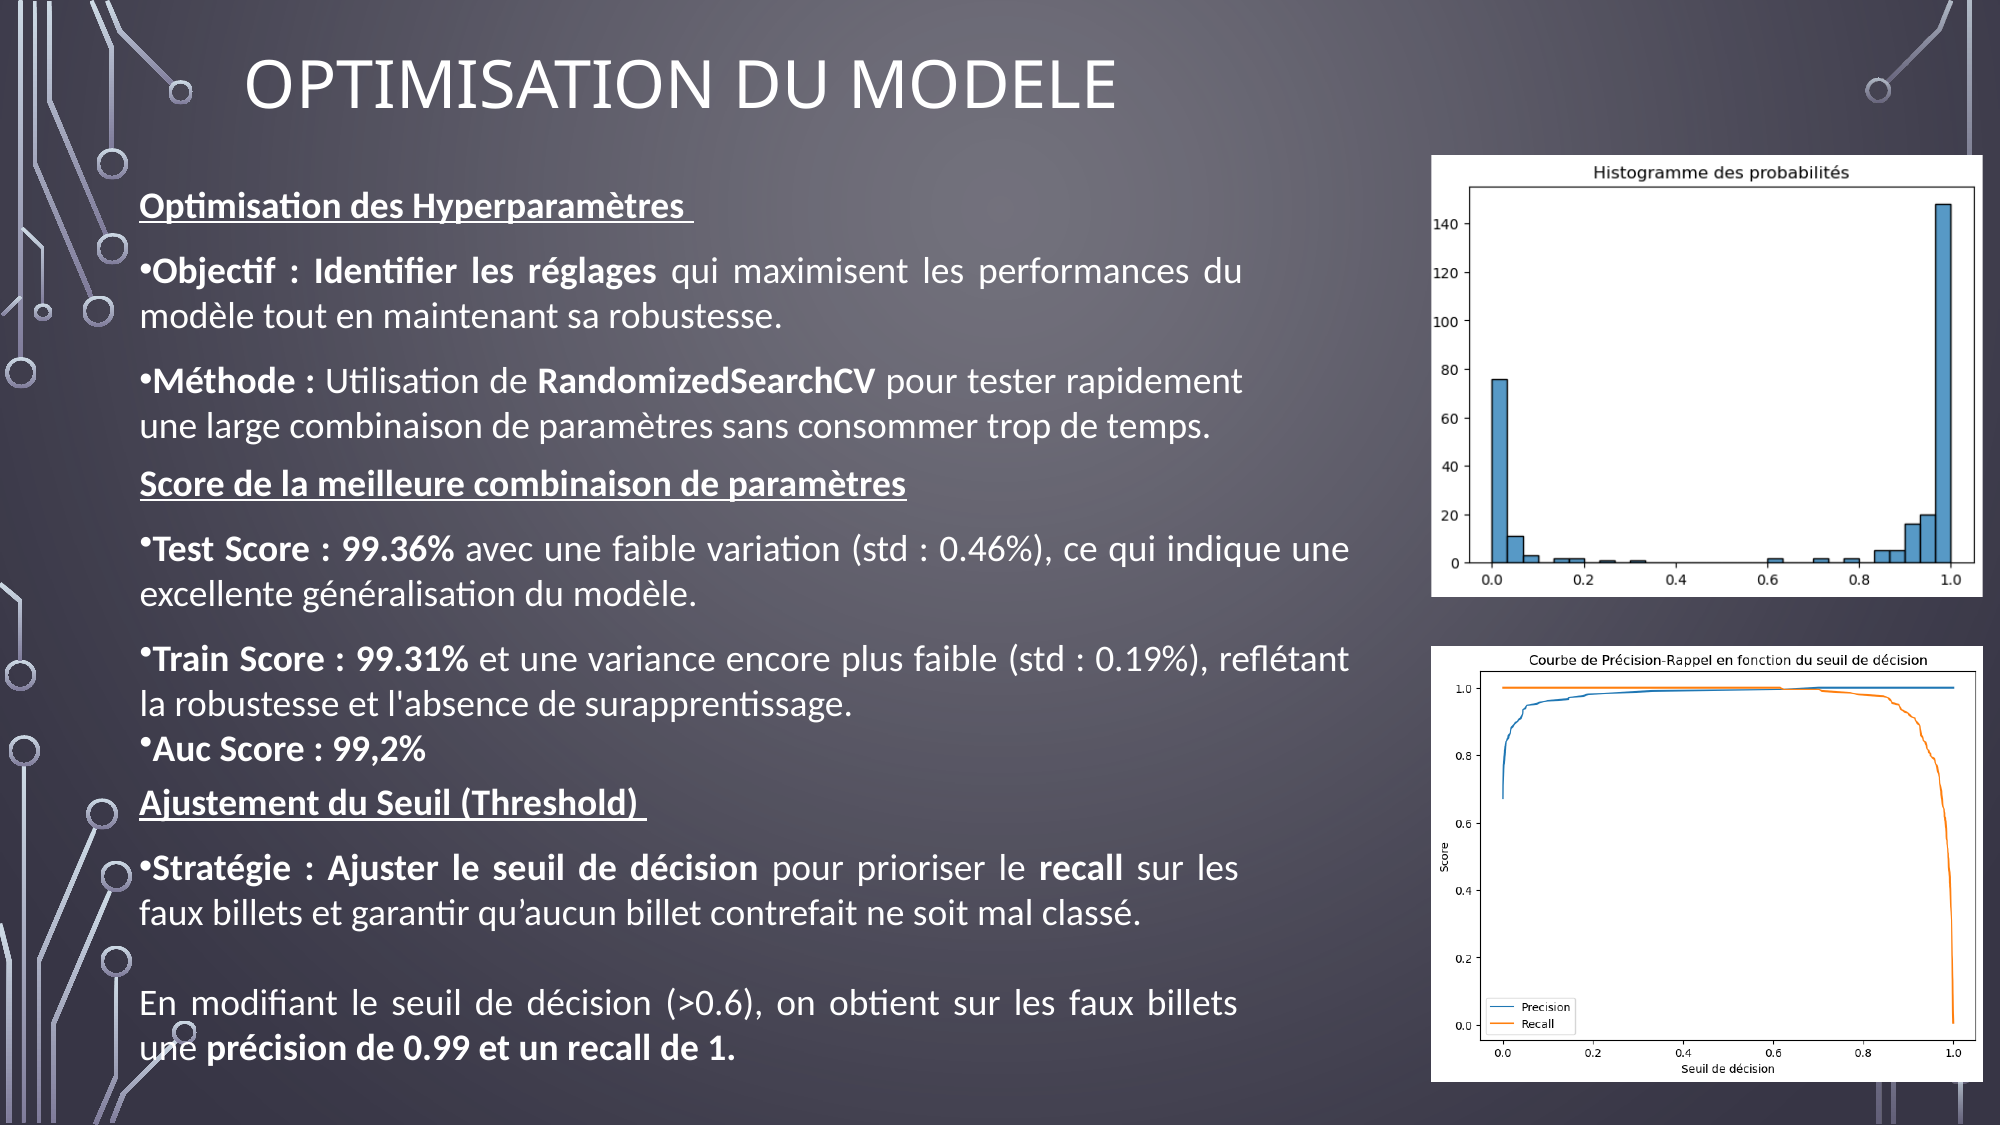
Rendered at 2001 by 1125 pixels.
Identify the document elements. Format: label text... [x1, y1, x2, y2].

text_box Ajustement du Seuil (Threshold) Stratégie : Ajuster le seuil de décision pour prioriser le recall sur les faux billets et garantir qu’aucun billet contrefait ne soit mal classé. En modifiant le seuil de décision (>0.6), on obtient sur les faux billets une précision de 0.99 et un recall de 1. [124, 777, 1254, 1076]
picture [1431, 646, 1983, 1082]
text_box Optimisation des Hyperparamètres Objectif : Identifier les réglages qui maximisent les performances du modèle tout en maintenant sa robustesse. Méthode : Utilisation de RandomizedSearchCV pour tester rapidement une large combinaison de paramètres sans consommer trop de temps. [124, 173, 1259, 451]
picture [1431, 155, 1983, 597]
text_box Score de la meilleure combinaison de paramètres Test Score : 99.36% avec une faible variation (std : 0.46%), ce qui indique une excellente généralisation du modèle. Train Score : 99.31% et une variance encore plus faible (std : 0.19%), reflétant la robustesse et l'absence de surapprentissage. Auc Score : 99,2% [124, 451, 1366, 777]
title Optimisation du modele [228, 43, 1506, 142]
